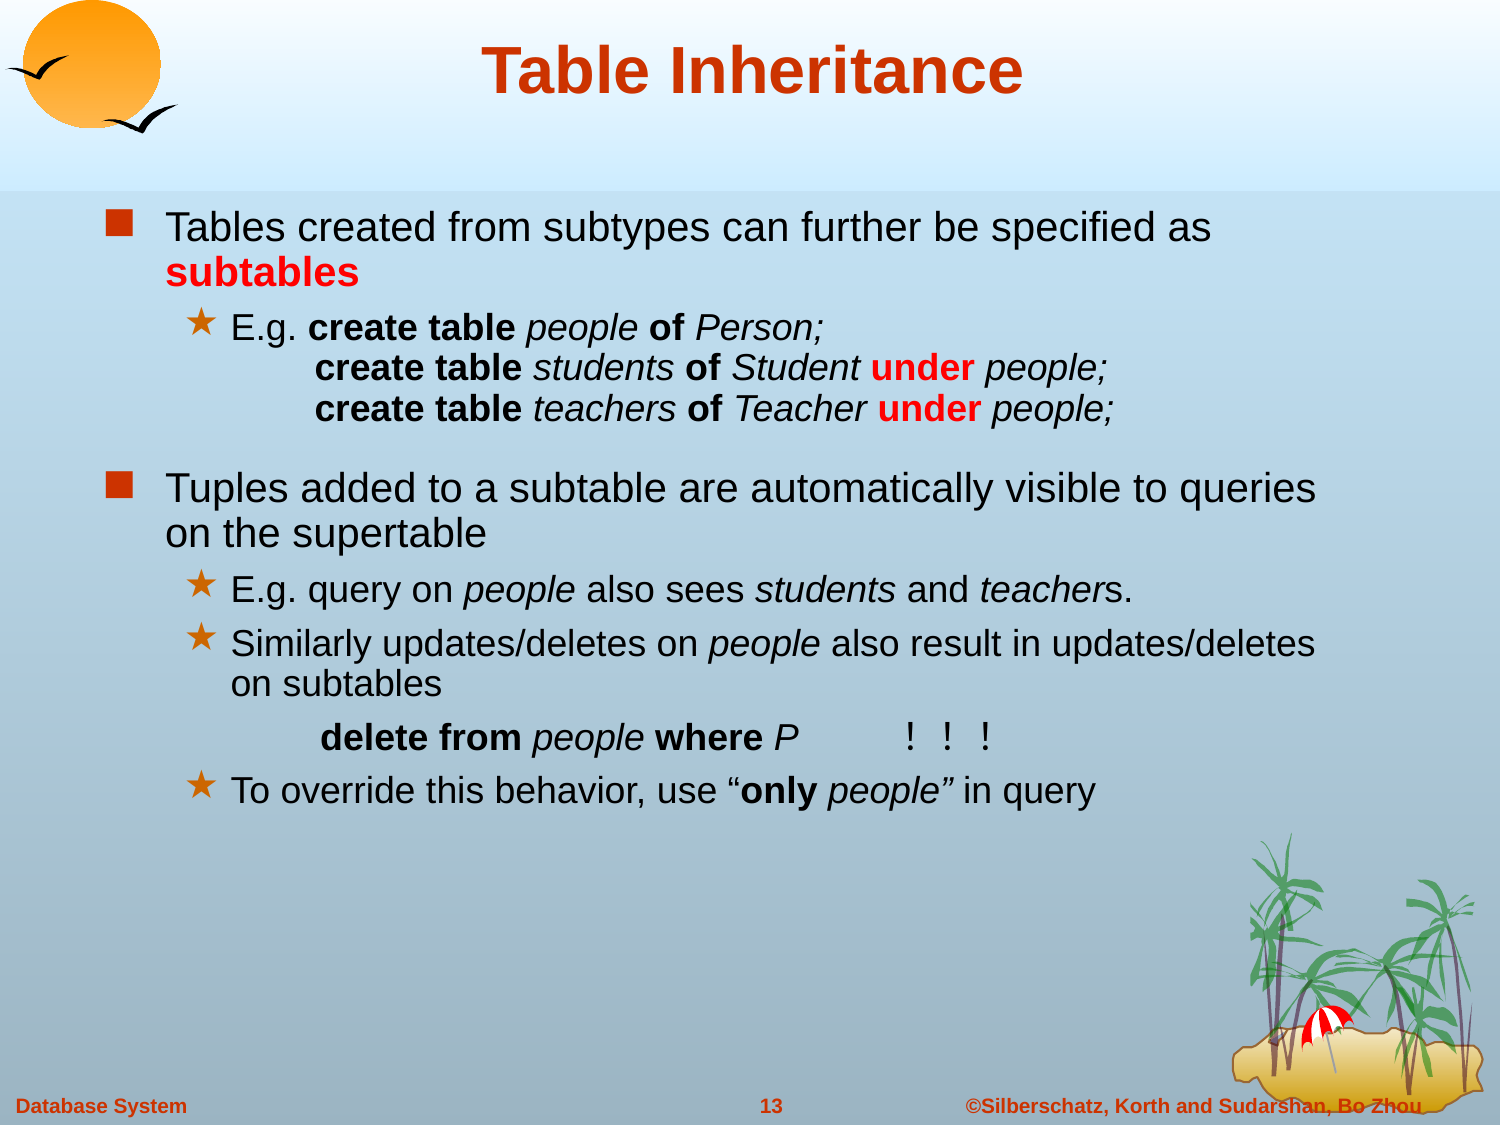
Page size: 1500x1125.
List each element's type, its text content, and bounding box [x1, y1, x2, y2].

list Tables created from subtypes can further be specified as subtables E.g. create table people of Person; create table students of Student under people; create table teachers of Teacher under people; Tuples added to a subtable are automatically visible to queries on the supertable E.g. query on people also sees students and teachers. Similarly updates/deletes on people also result in updates/deletes on subtables delete from people where P ！！！ To override this behavior, use “only people” in query [93, 197, 1382, 998]
title Table Inheritance [90, 13, 1416, 115]
